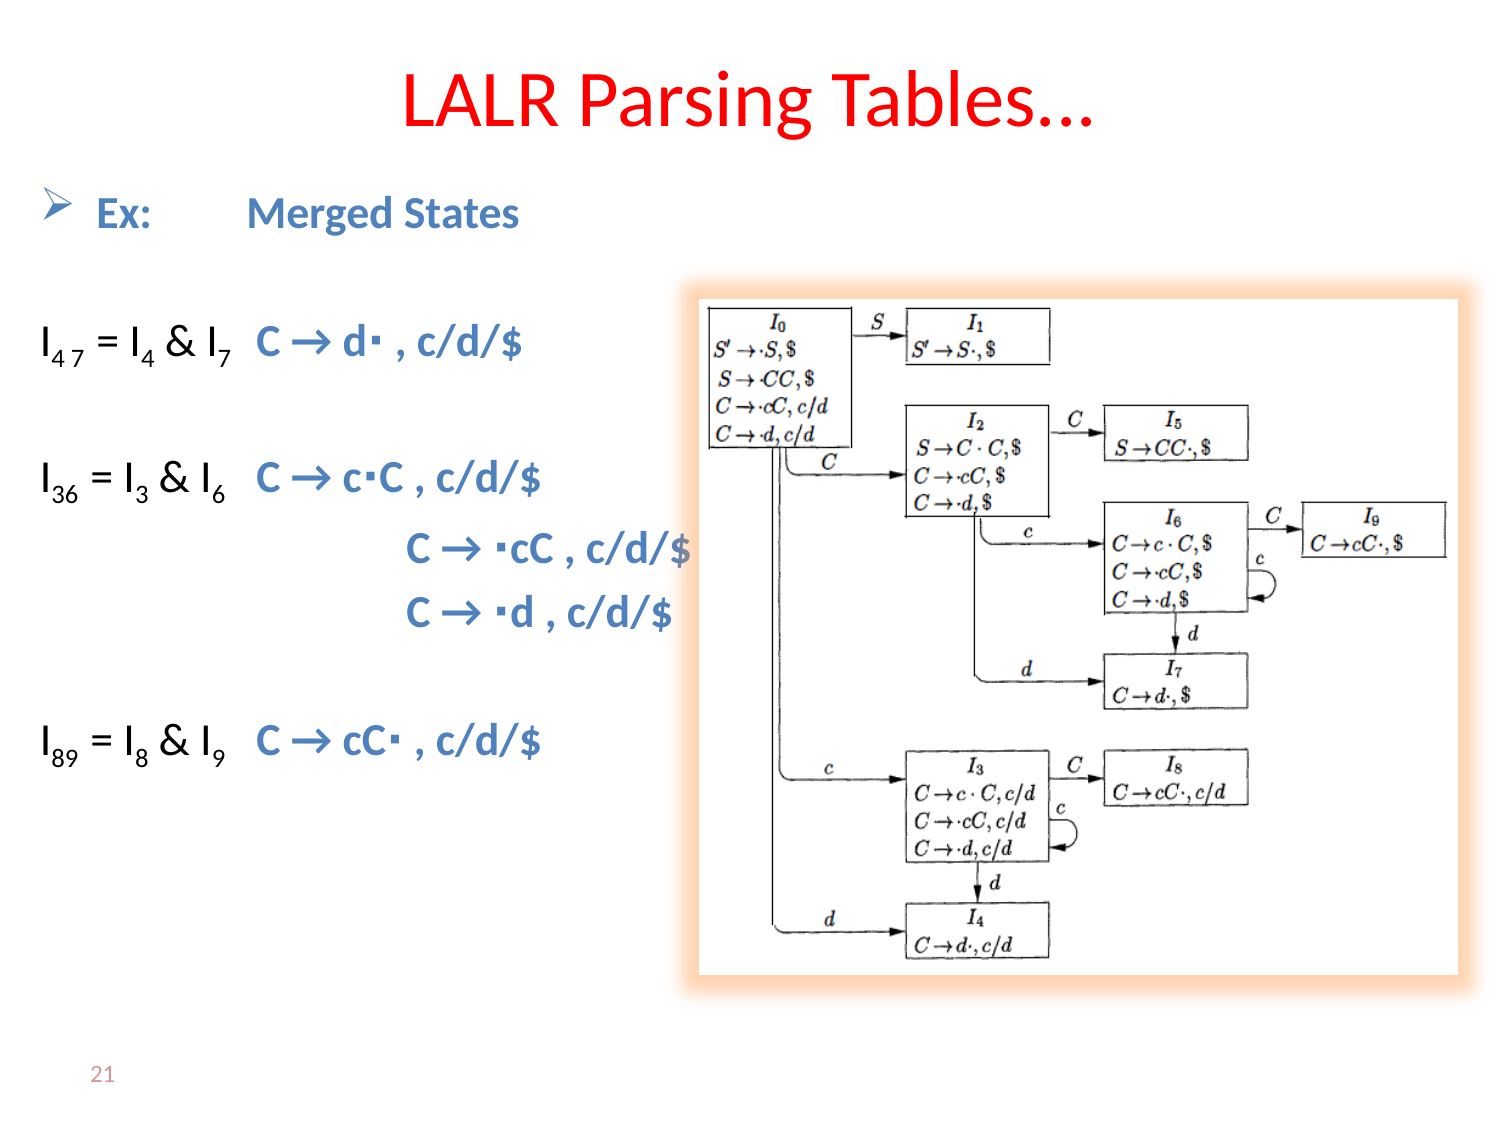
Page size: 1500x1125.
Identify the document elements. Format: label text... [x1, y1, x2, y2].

list Ex: Merged States I4 7 = I4 & I7 C → d∙ , c/d/$ I36 = I3 & I6 C → c∙C , c/d/$ C → ∙cC , c/d/$ C → ∙d , c/d/$ I89 = I8 & I9 C → cC∙ , c/d/$ [24, 174, 1475, 1038]
title LALR Parsing Tables... [75, 37, 1425, 150]
slide_number 21 [75, 1042, 425, 1103]
slide_number 21 [687, 287, 1470, 989]
picture [699, 299, 1458, 976]
